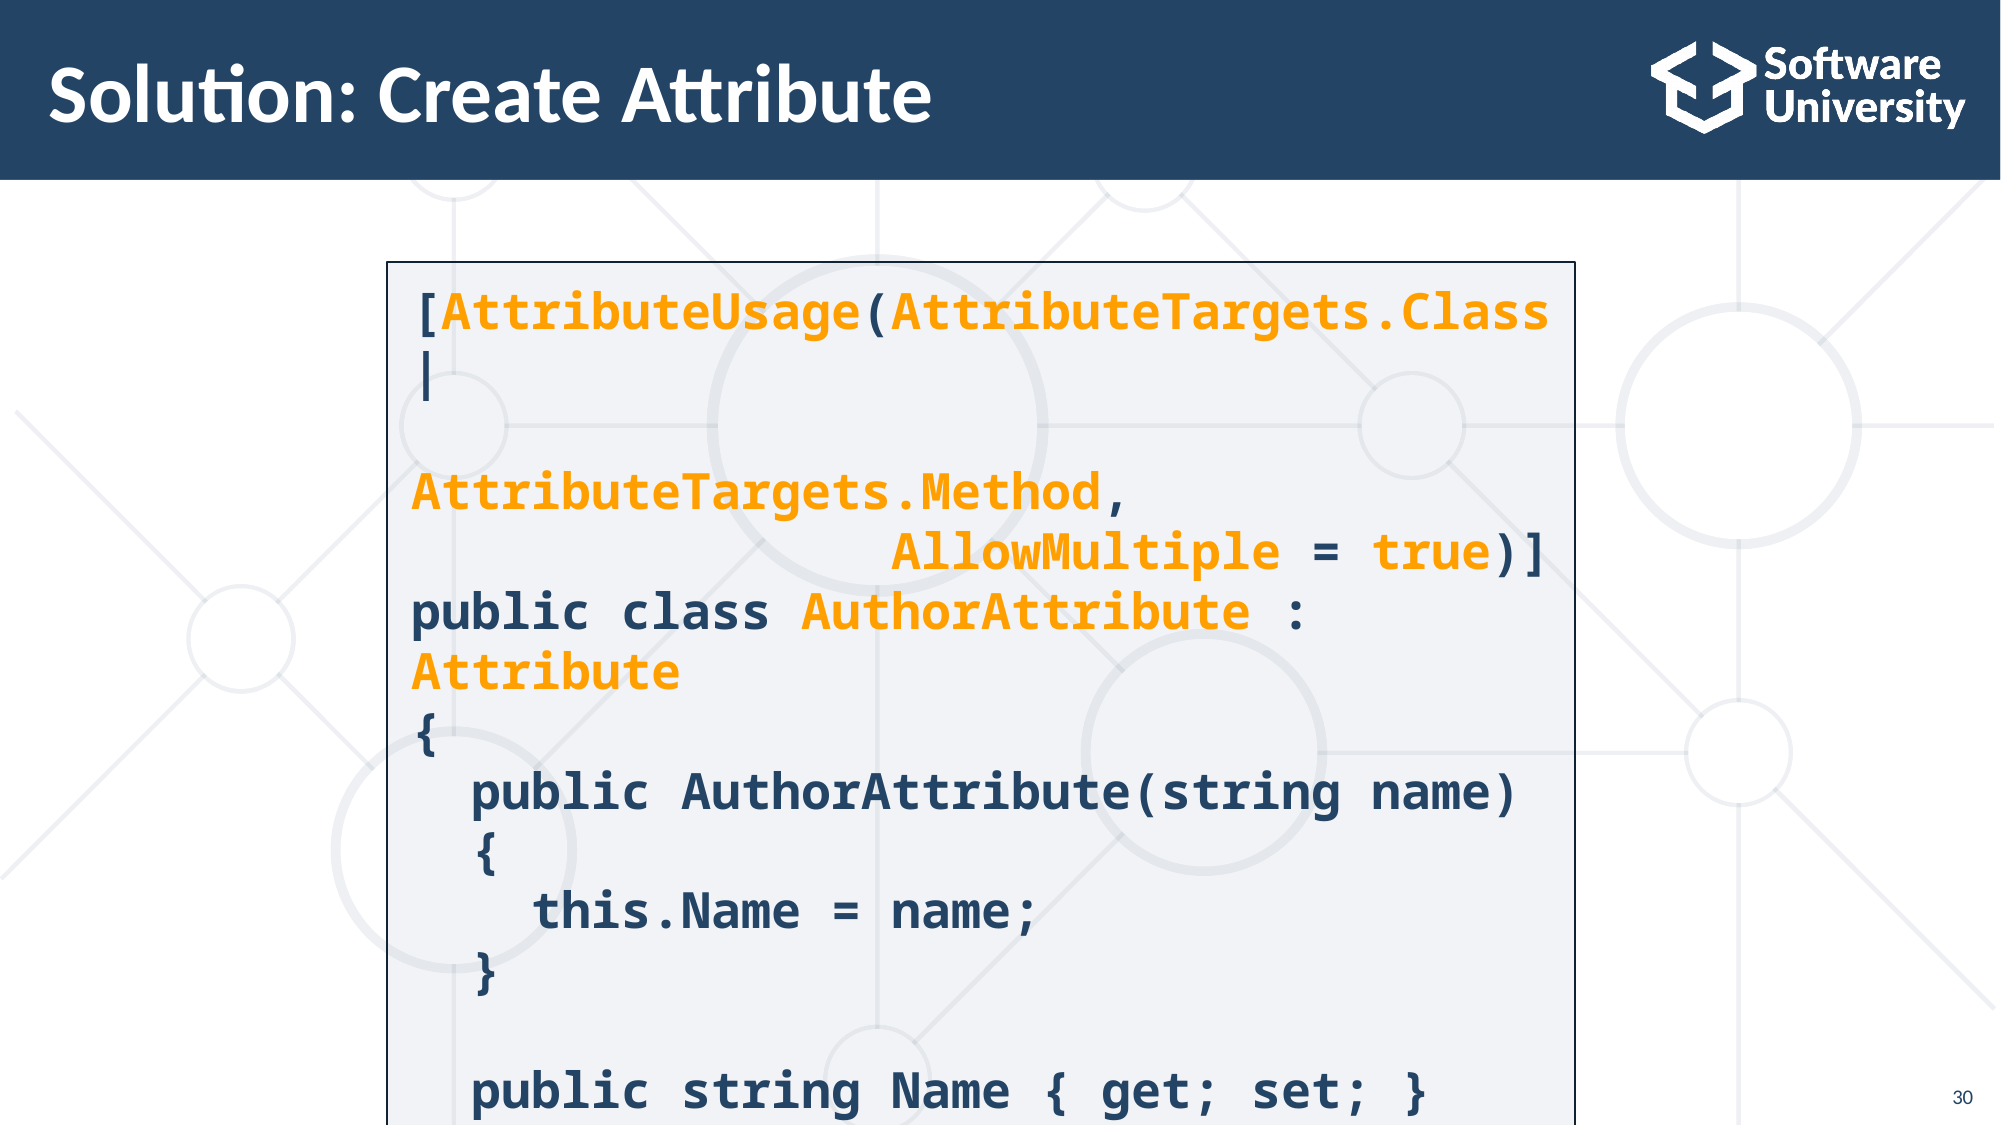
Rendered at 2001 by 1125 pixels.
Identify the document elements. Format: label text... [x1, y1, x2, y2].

slide_number 30 [1927, 1067, 1989, 1117]
picture [1651, 41, 1966, 134]
text_box [AttributeUsage(AttributeTargets.Class | AttributeTargets.Method, AllowMultiple = true)] public class AuthorAttribute : Attribute { public AuthorAttribute(string name) { this.Name = name; } public string Name { get; set; } } [387, 262, 1575, 1125]
title Solution: Create Attribute [31, 16, 1625, 162]
